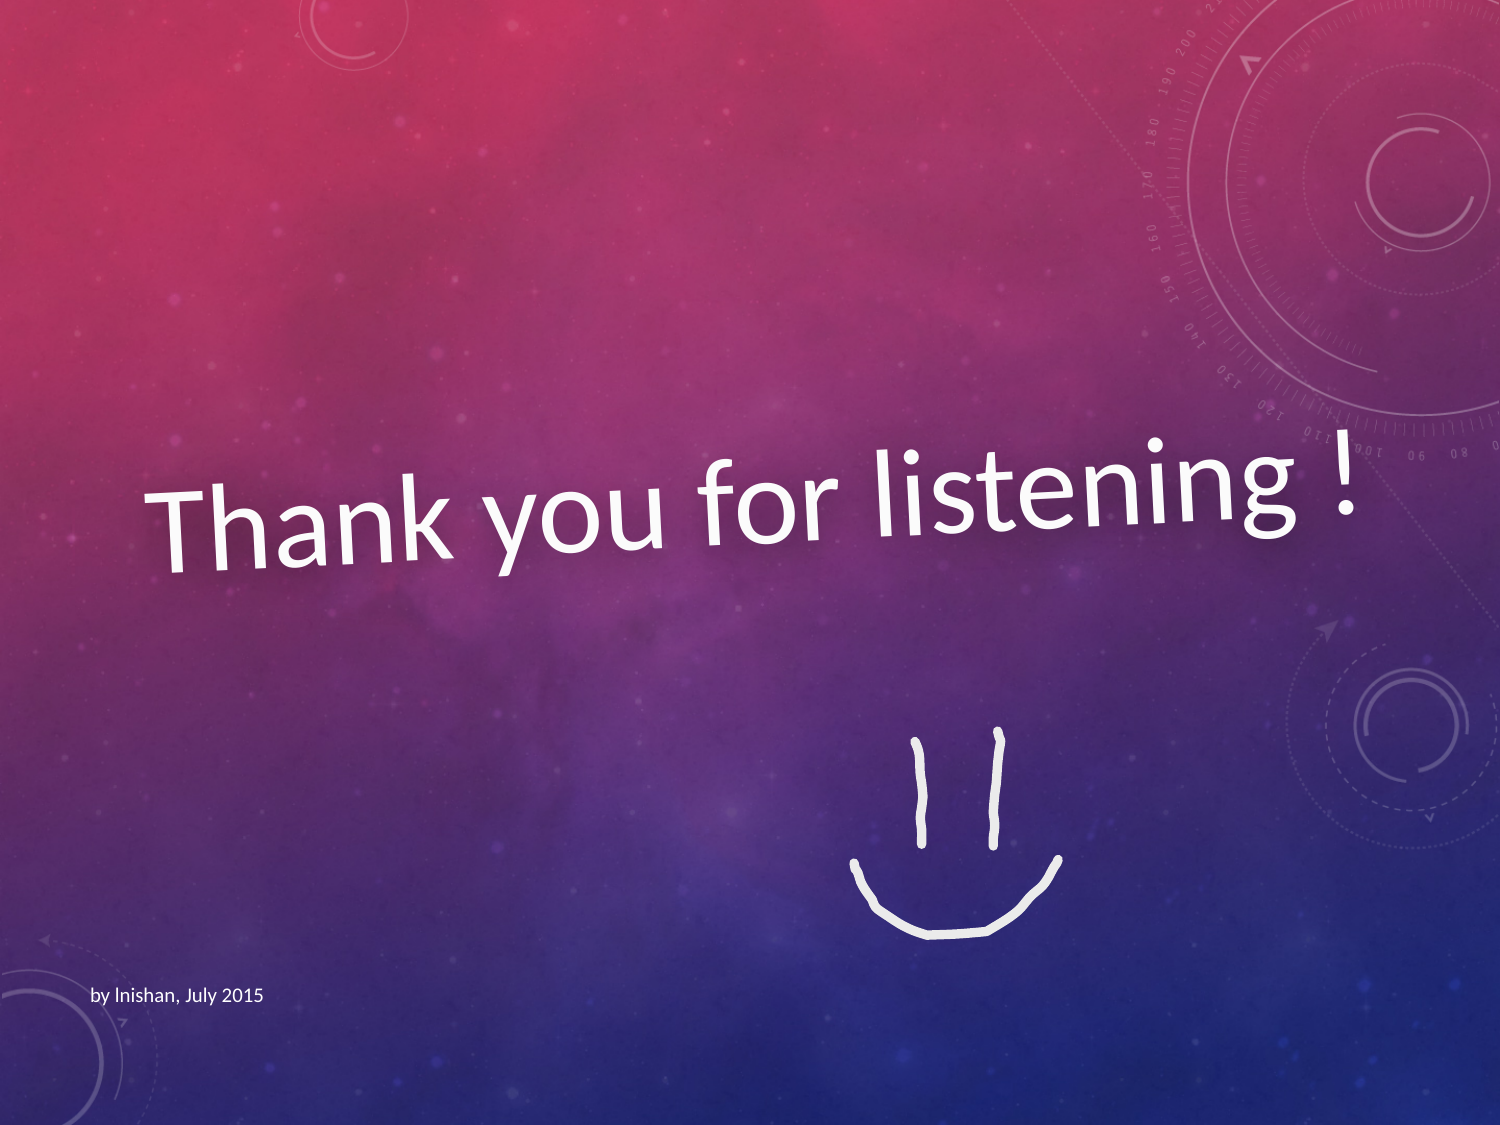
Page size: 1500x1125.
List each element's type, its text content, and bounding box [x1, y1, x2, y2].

text_box [852, 857, 1060, 937]
text_box [913, 740, 925, 846]
text_box Thank you for listening ! [126, 373, 1500, 608]
picture [0, 0, 1500, 1125]
text_box [991, 729, 1003, 848]
footer by lnishan, July 2015 [75, 963, 1058, 1025]
